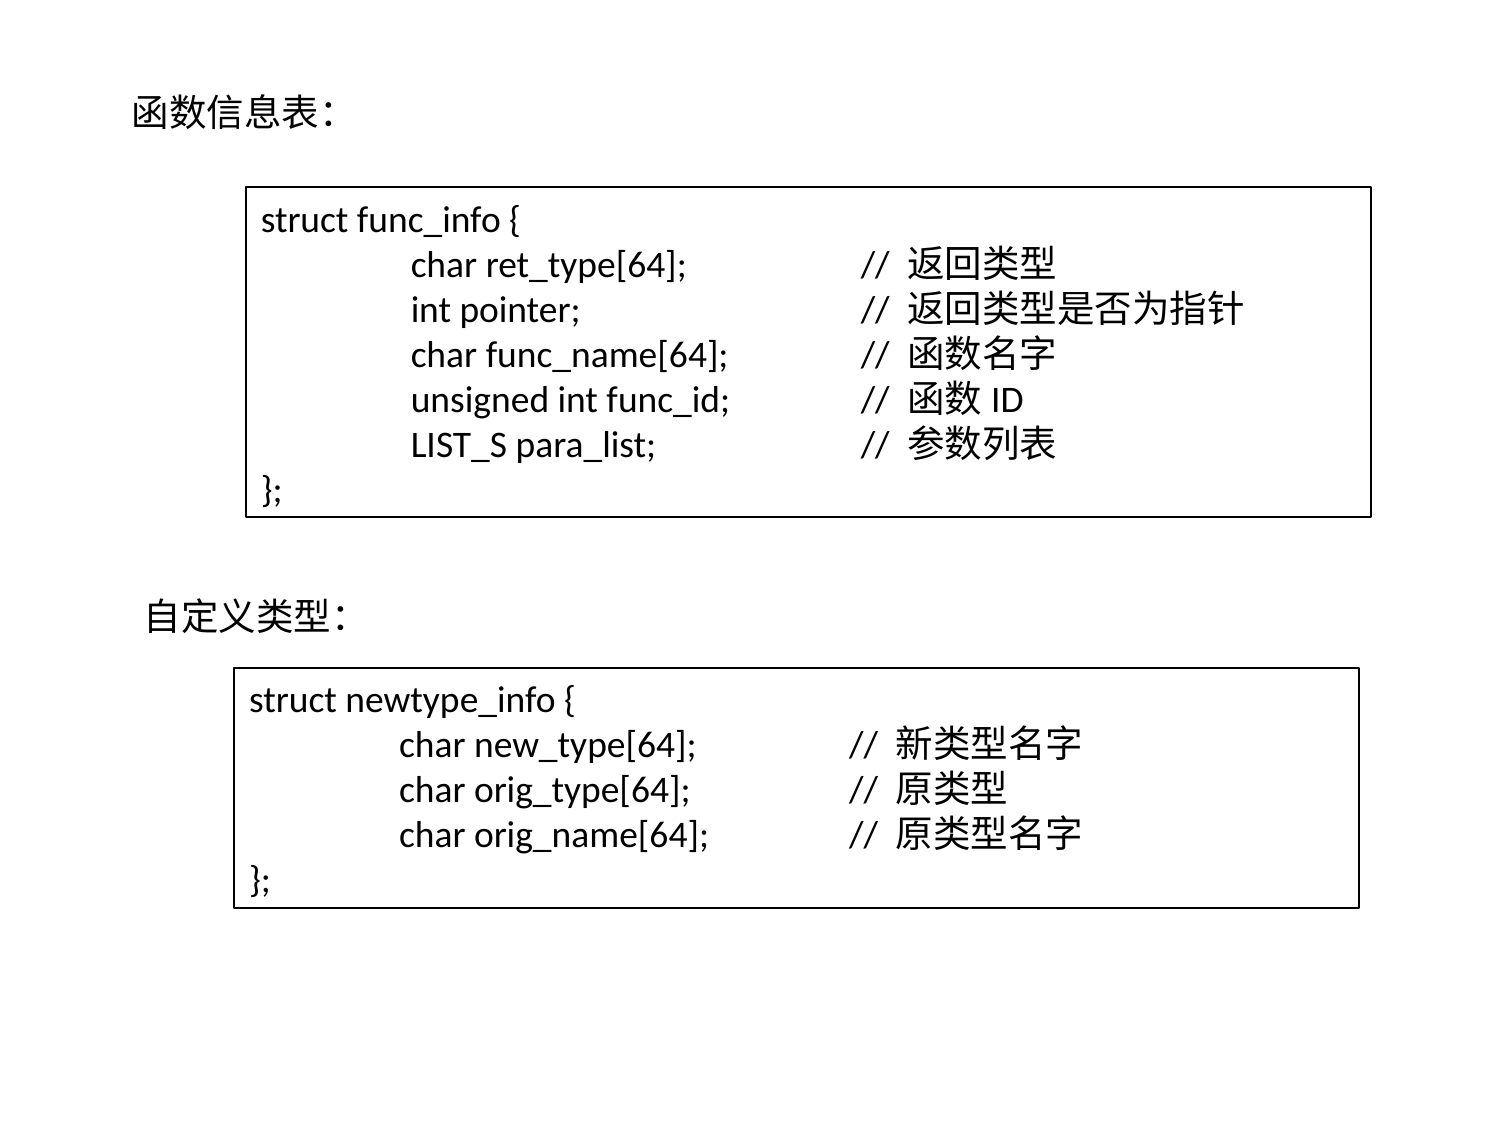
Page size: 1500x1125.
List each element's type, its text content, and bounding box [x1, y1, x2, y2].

text_box struct newtype_info { char new_type[64]; // 新类型名字 char orig_type[64]; // 原类型 char orig_name[64]; // 原类型名字 }; [234, 667, 1360, 908]
text_box struct func_info { char ret_type[64]; // 返回类型 int pointer; // 返回类型是否为指针 char func_name[64]; // 函数名字 unsigned int func_id; // 函数ID LIST_S para_list; // 参数列表 }; [246, 187, 1371, 518]
text_box 自定义类型： [128, 585, 375, 646]
text_box 函数信息表： [117, 81, 364, 142]
